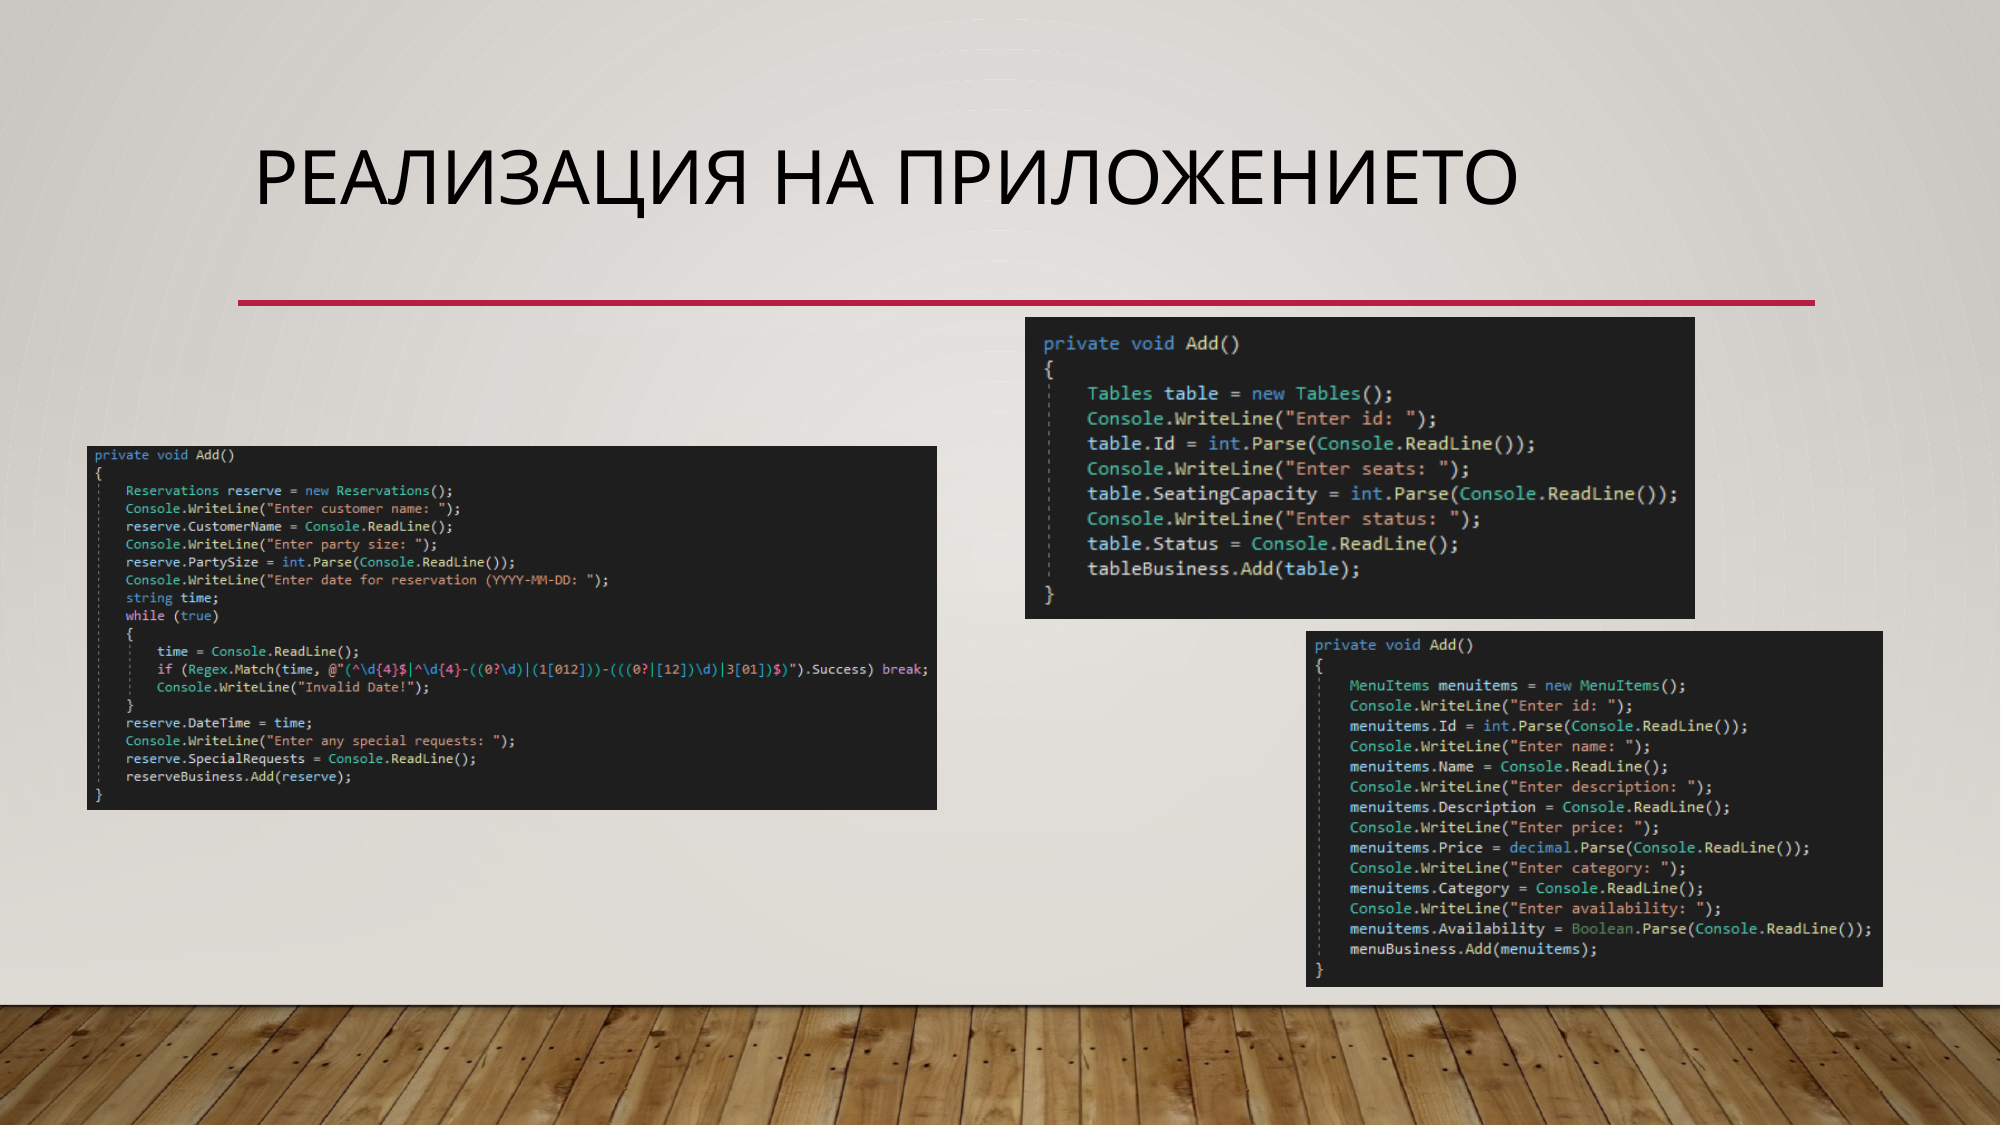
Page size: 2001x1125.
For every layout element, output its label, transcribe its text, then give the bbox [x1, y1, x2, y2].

title РЕАЛИЗАЦИЯ НА ПРИЛОЖЕНИЕТО [238, 131, 1814, 305]
picture [0, 1005, 2000, 1125]
picture [1025, 316, 1695, 619]
picture [1306, 631, 1884, 988]
picture [86, 446, 938, 810]
